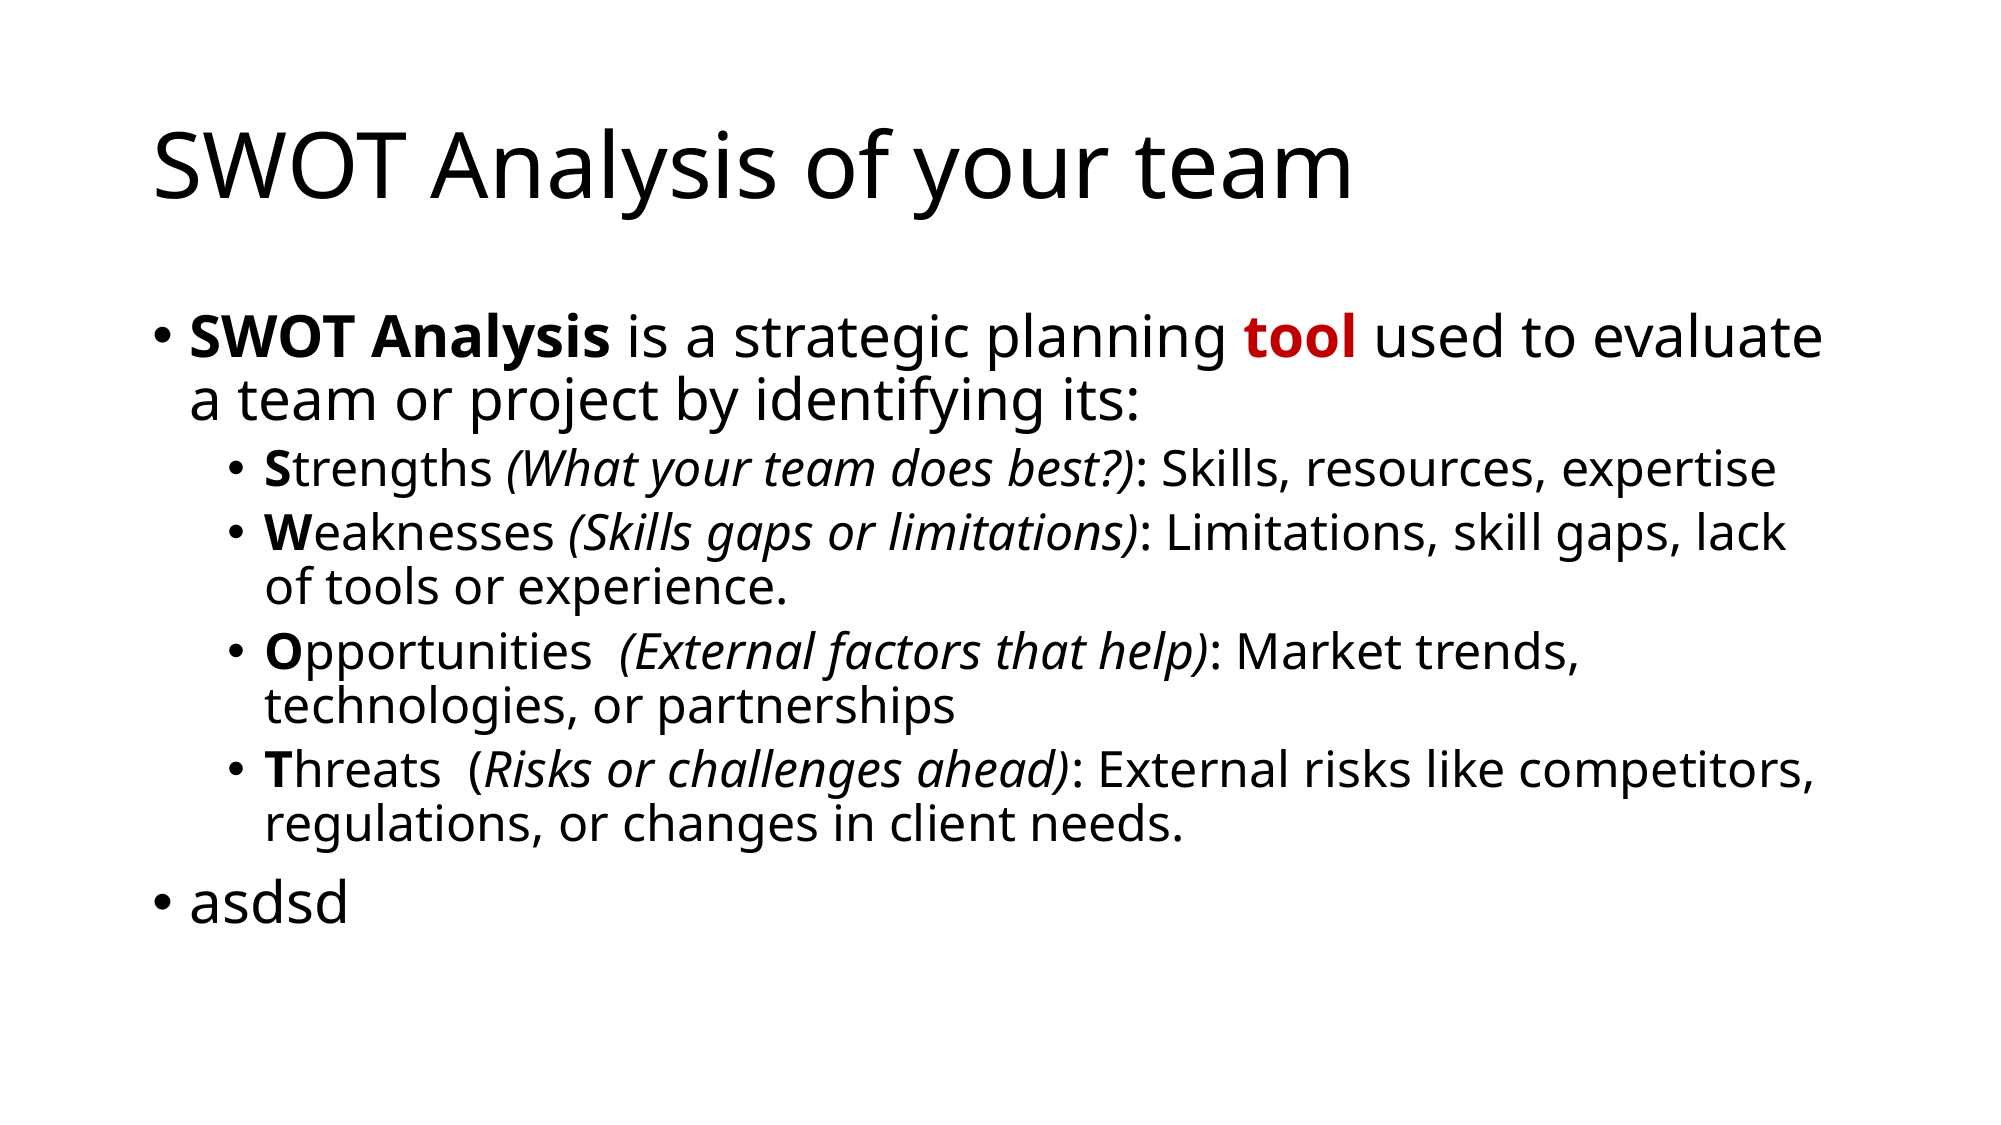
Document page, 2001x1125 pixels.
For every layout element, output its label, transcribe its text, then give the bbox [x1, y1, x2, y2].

title SWOT Analysis of your team [137, 59, 1863, 278]
list SWOT Analysis is a strategic planning tool used to evaluate a team or project by identifying its: Strengths (What your team does best?): Skills, resources, expertise Weaknesses (Skills gaps or limitations): Limitations, skill gaps, lack of tools or experience. Opportunities (External factors that help): Market trends, technologies, or partnerships Threats (Risks or challenges ahead): External risks like competitors, regulations, or changes in client needs. asdsd [137, 299, 1863, 1014]
